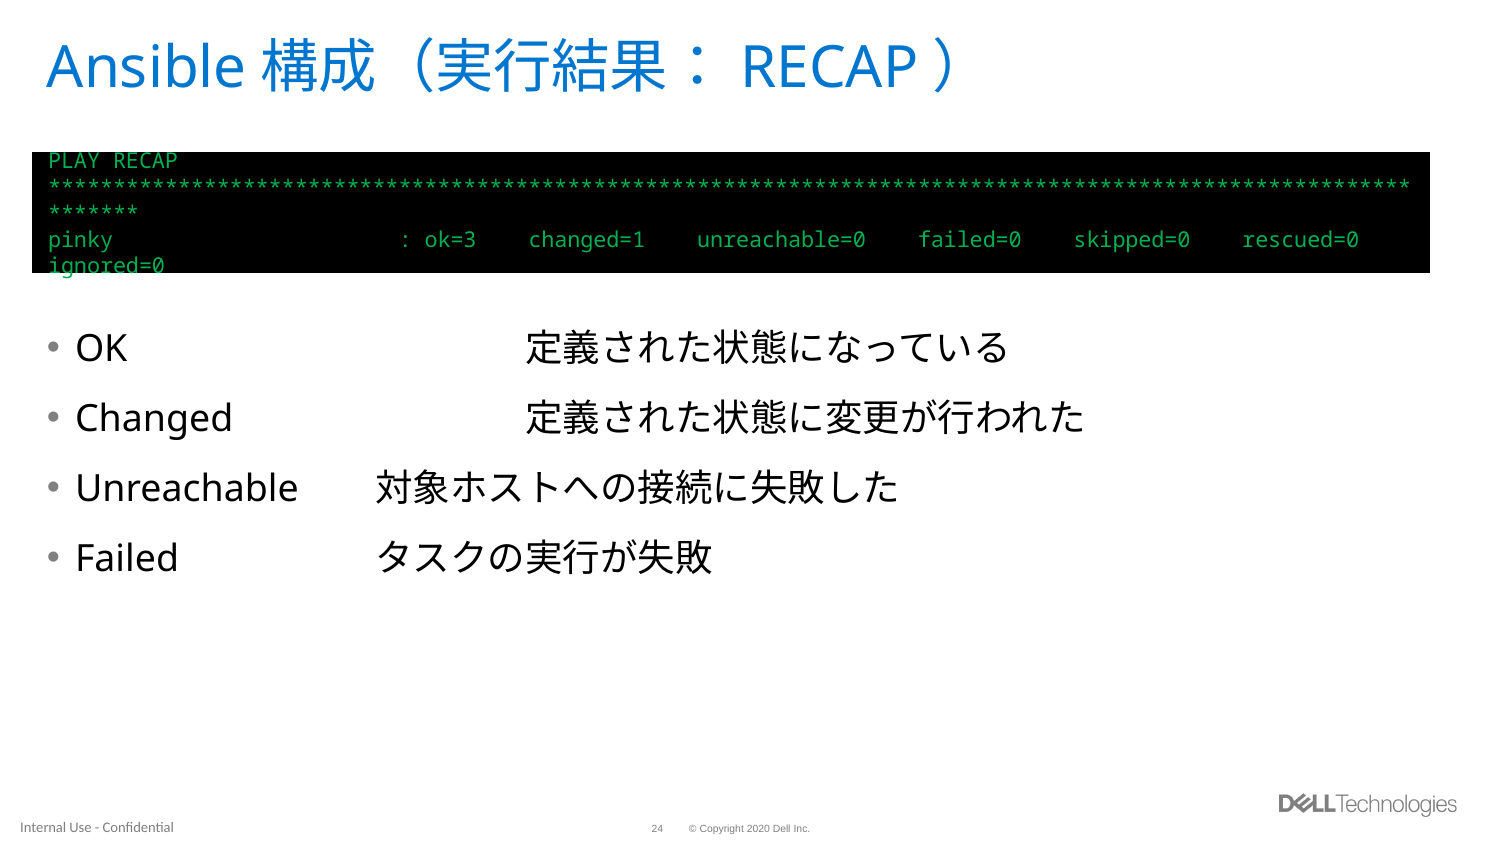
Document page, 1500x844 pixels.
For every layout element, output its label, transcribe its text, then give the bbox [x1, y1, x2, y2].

title Ansible構成（実行結果：RECAP） [46, 37, 1454, 102]
list OK 定義された状態になっている Changed 定義された状態に変更が行われた Unreachable 対象ホストへの接続に失敗した Failed タスクの実行が失敗 [46, 324, 1454, 741]
text_box PLAY RECAP **************************************************************************************************************** pinky : ok=3 changed=1 unreachable=0 failed=0 skipped=0 rescued=0 ignored=0 [32, 152, 1430, 273]
picture [1279, 793, 1457, 817]
